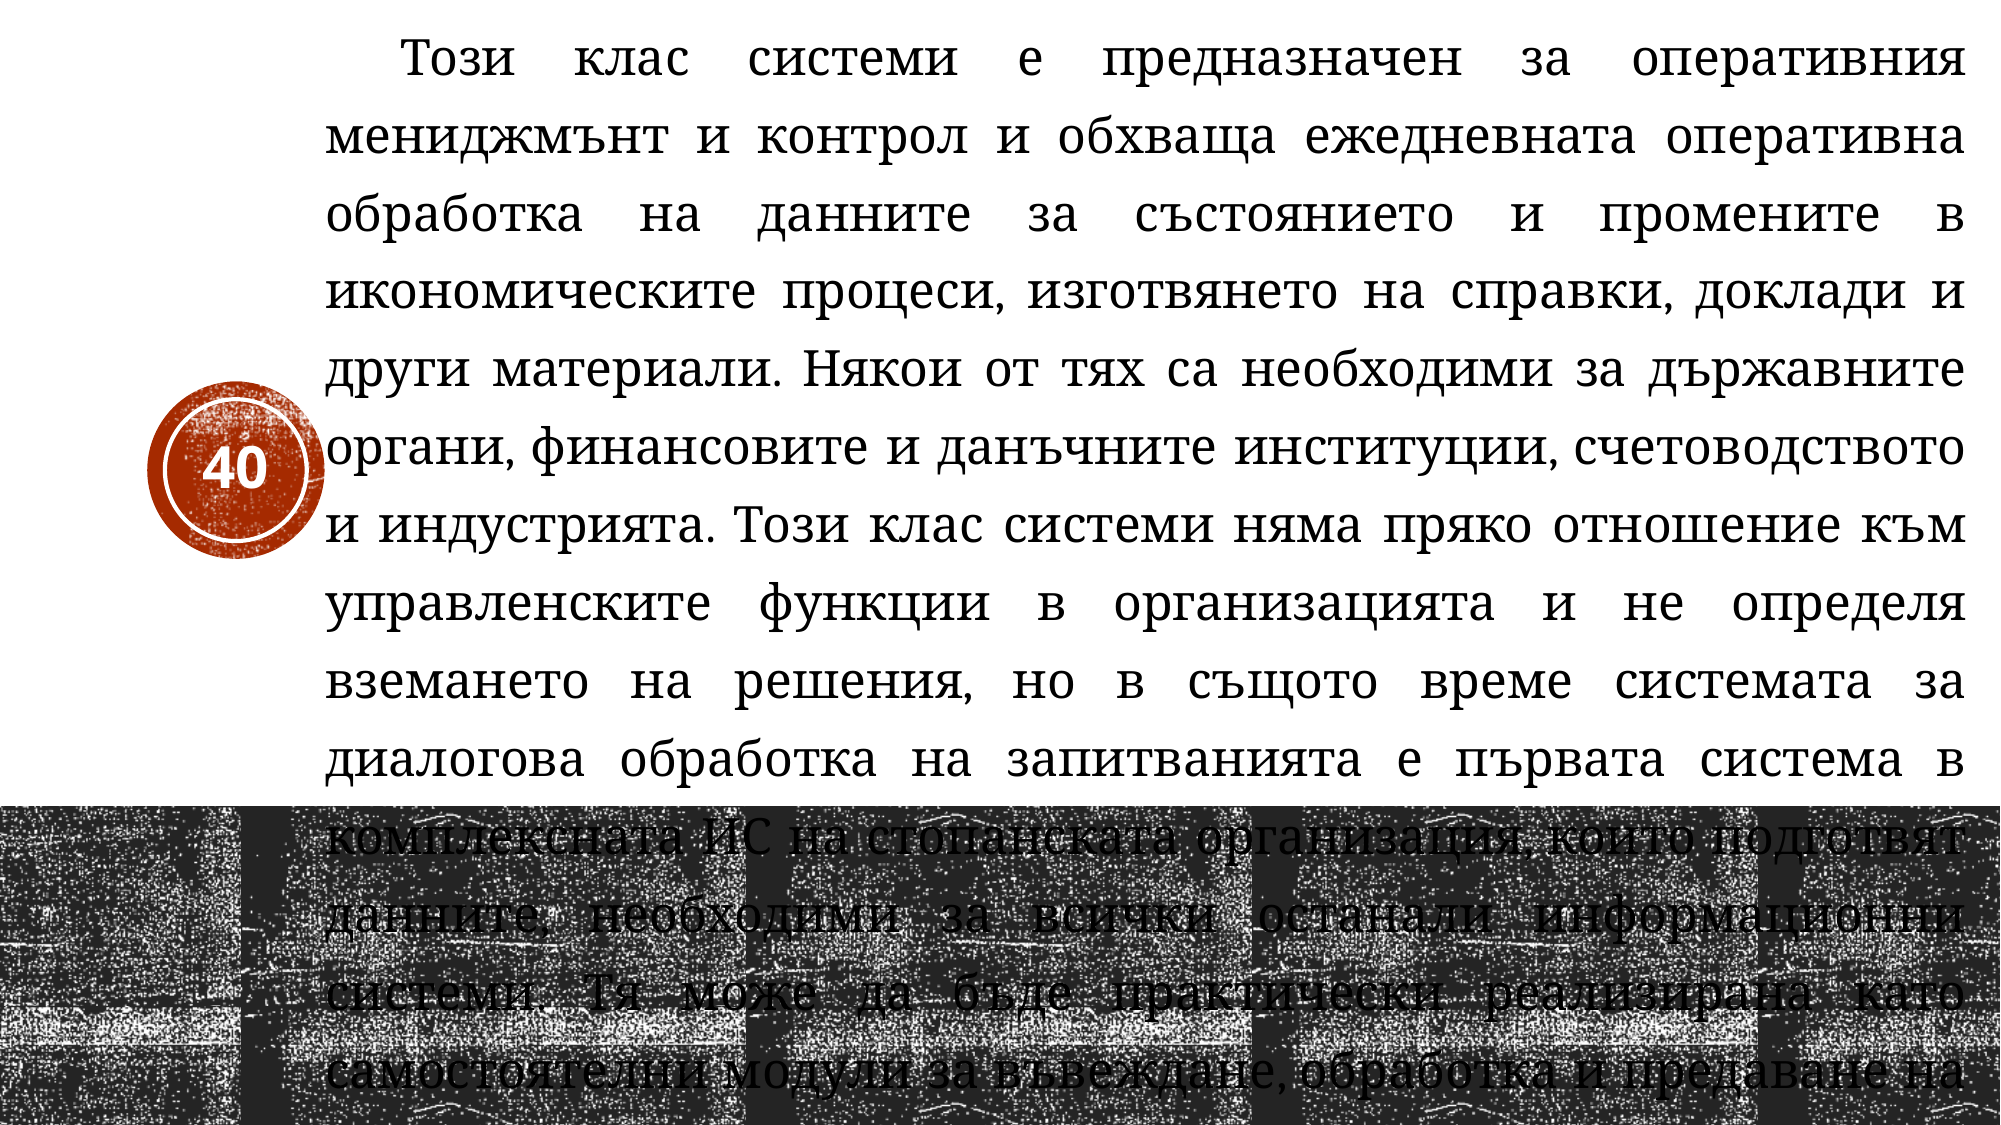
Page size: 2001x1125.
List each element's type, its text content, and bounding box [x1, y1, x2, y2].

text_box Този клас системи е предназначен за оперативния мениджмънт и контрол и обхваща ежедневната оперативна обработка на данните за състоянието и промените в икономическите процеси, изготвянето на справки, доклади и други материали. Някои от тях са необходими за държавните органи, финансовите и данъчните институции, счетоводството и индустрията. Този клас системи няма пряко отношение към управленските функции в организацията и не определя вземането на решения, но в същото време системата за диалогова обработка на запитванията е първата система в комплексната ИС на стопанската организация, които подготвят данните, необходими за всички останали информационни системи. Тя може да бъде практически реализирана като самостоятелни модули за въвеждане, обработка и предаване на данни и информация или като елемент от останалите системи (за управление на БД, MIS и др.). [310, 0, 1982, 1125]
slide_number 40 [138, 411, 310, 530]
